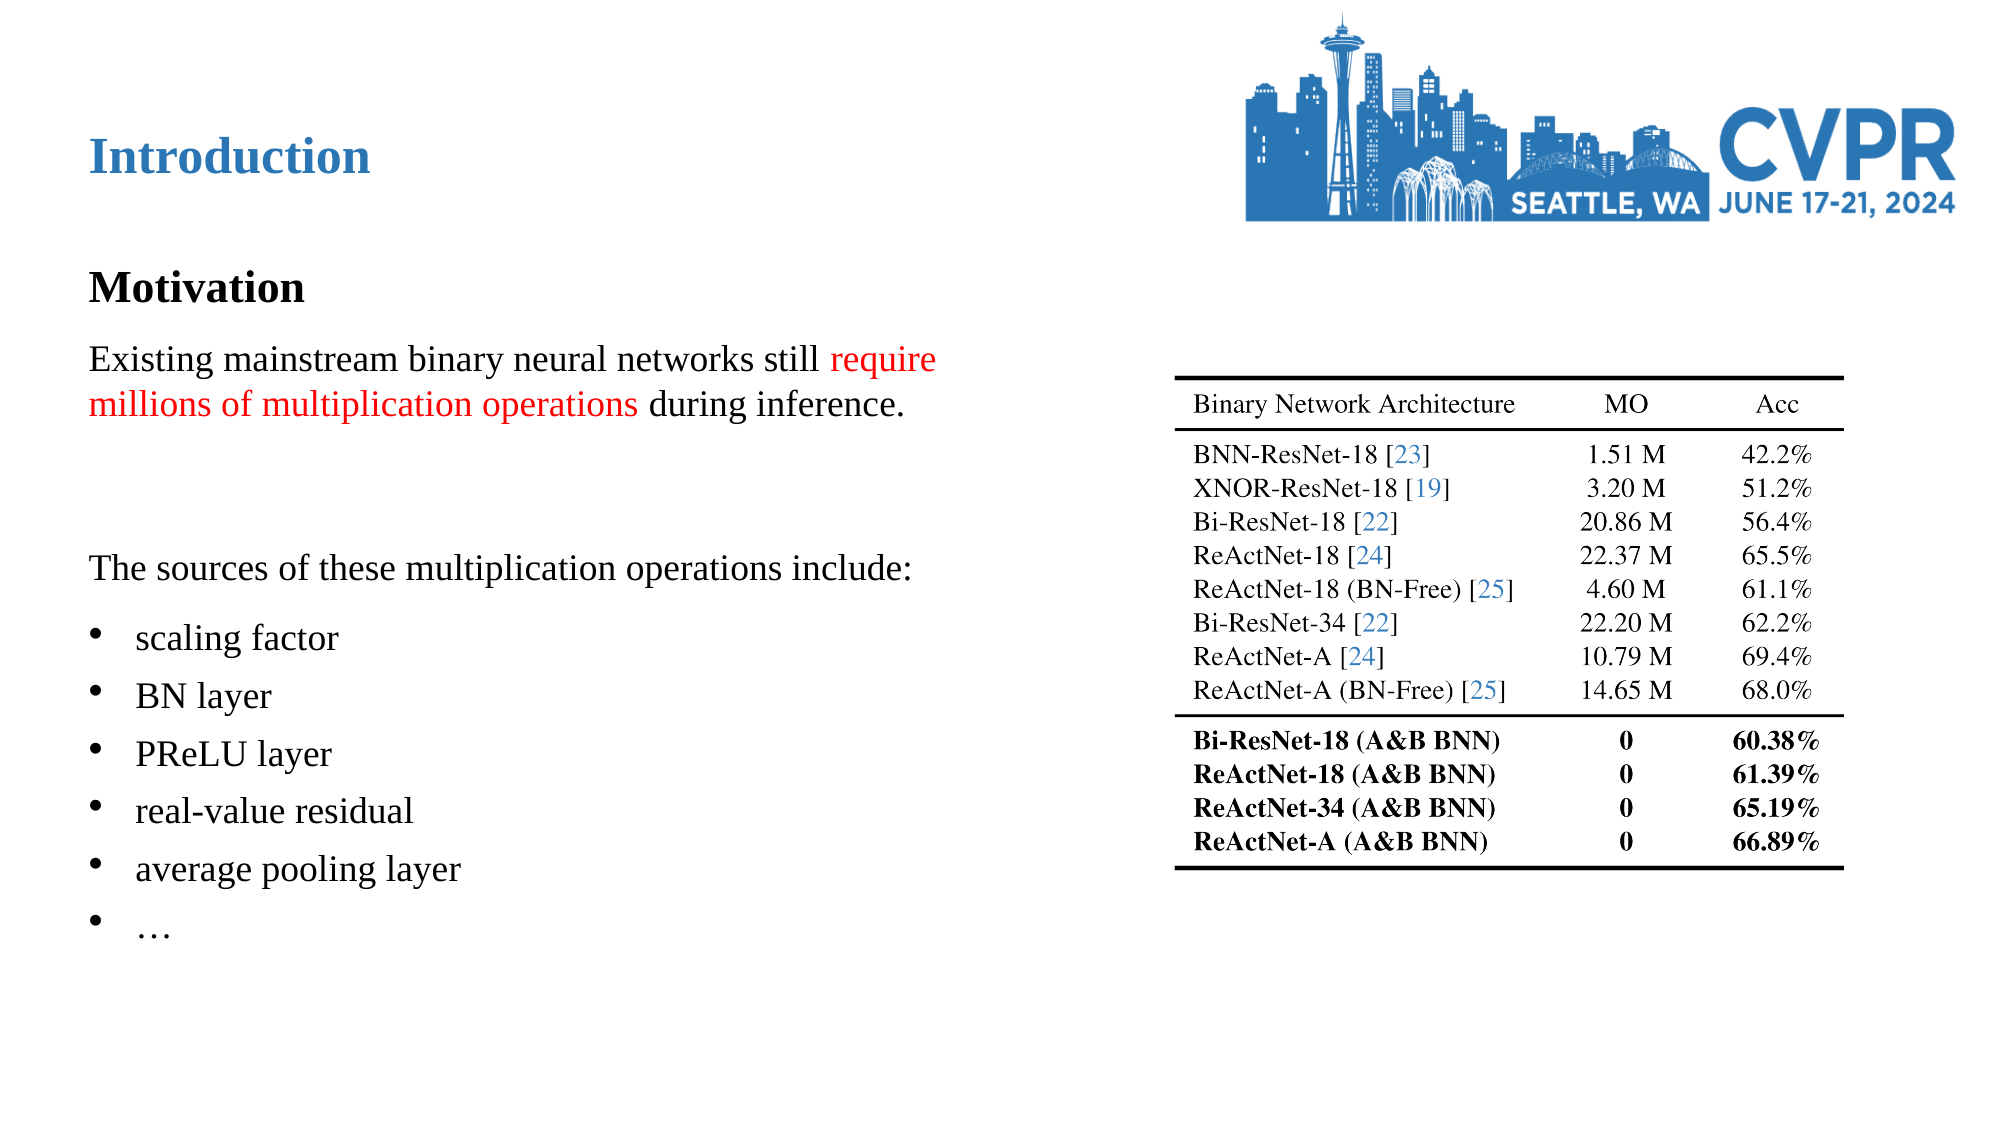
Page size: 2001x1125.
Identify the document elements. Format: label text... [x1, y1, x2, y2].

text_box The sources of these multiplication operations include: scaling factor BN layer PReLU layer real-value residual average pooling layer … [73, 536, 1074, 954]
picture [1229, 7, 1970, 231]
text_box Existing mainstream binary neural networks still require millions of multiplication operations during inference. [73, 326, 957, 431]
text_box Motivation [73, 221, 325, 320]
picture [1170, 371, 1847, 872]
text_box Introduction [73, 82, 388, 191]
